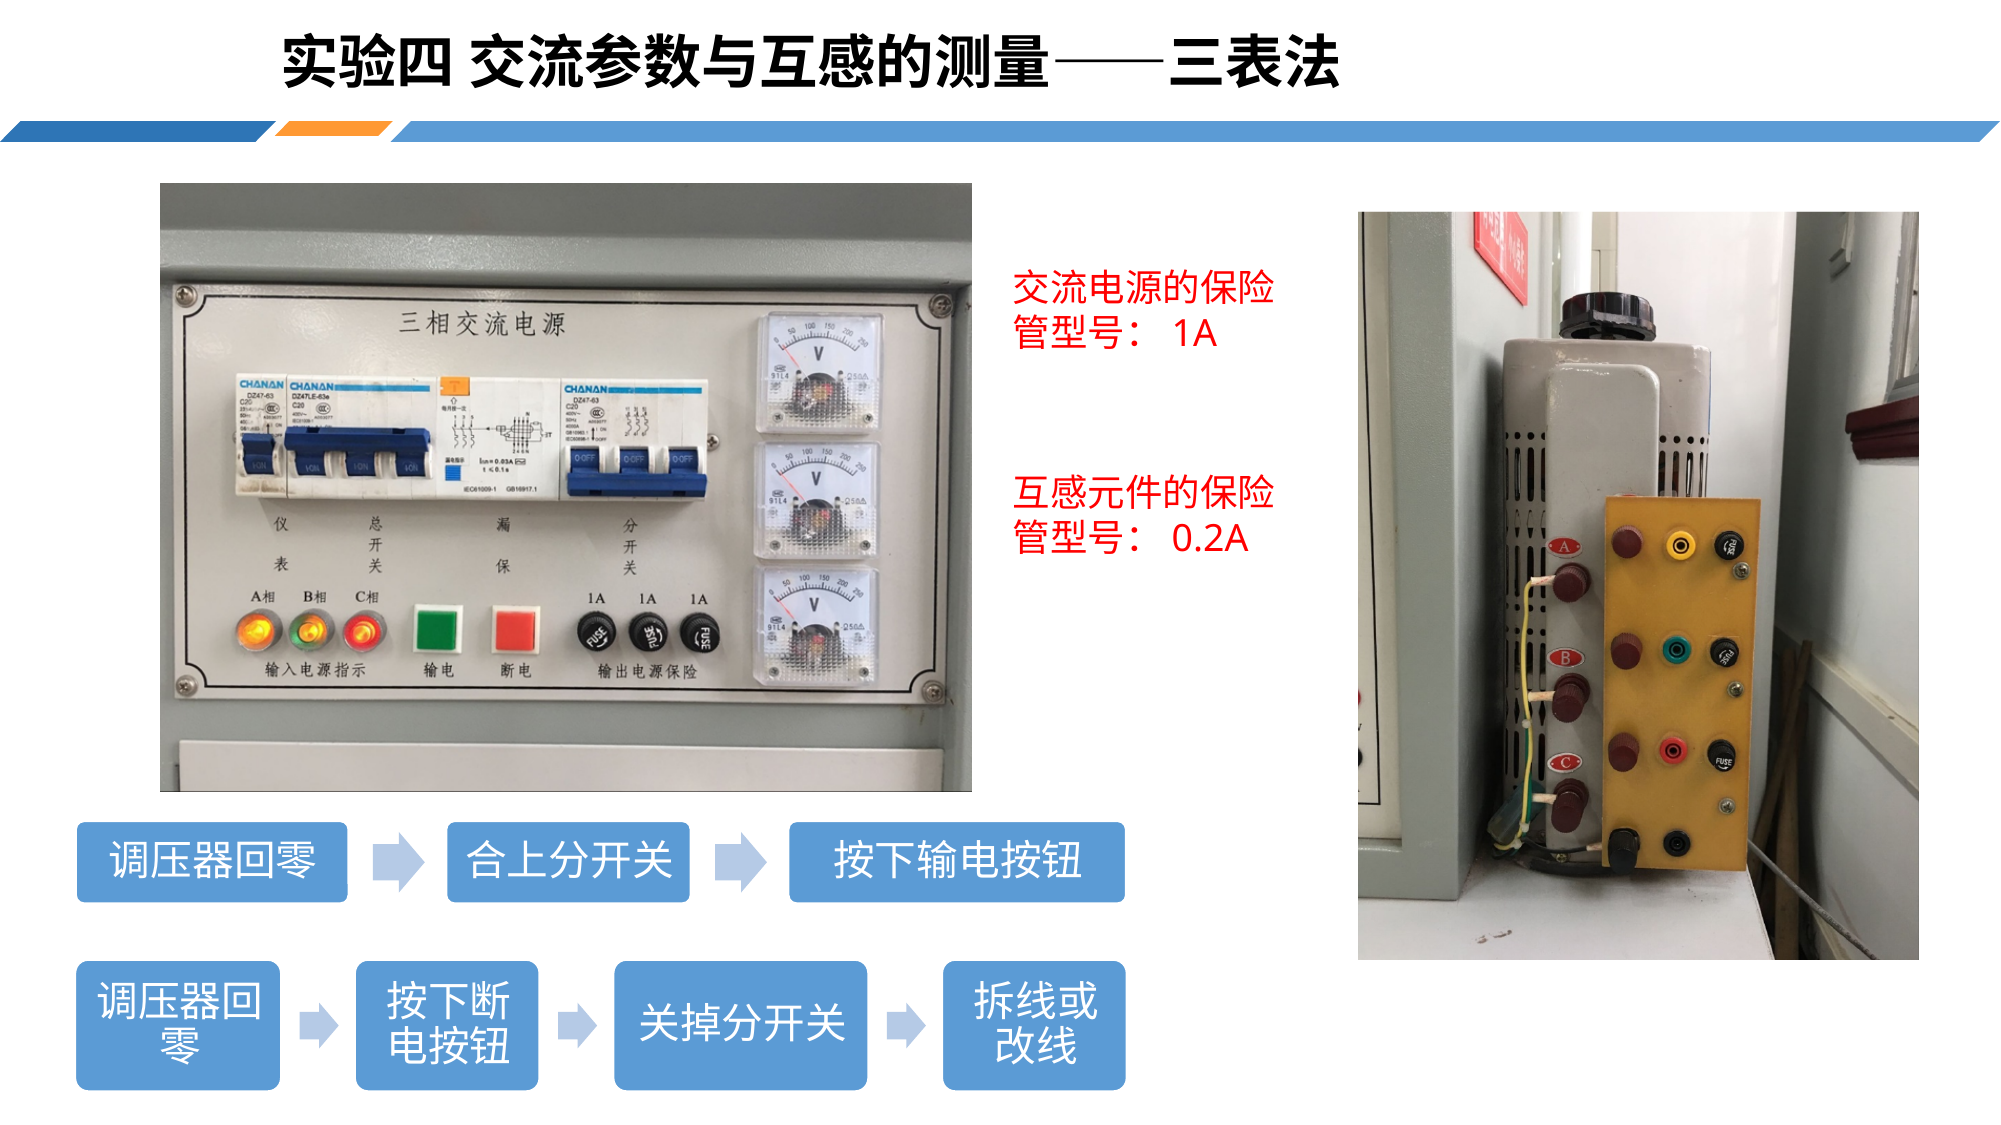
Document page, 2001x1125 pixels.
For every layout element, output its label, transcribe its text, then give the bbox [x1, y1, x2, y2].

picture [160, 183, 972, 792]
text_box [75, 821, 1127, 904]
title 实验四 交流参数与互感的测量——三表法 [265, 5, 1421, 124]
text_box 互感元件的保险管型号：0.2A [997, 461, 1263, 567]
picture [1263, 212, 2000, 960]
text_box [75, 959, 1127, 1092]
text_box 交流电源的保险管型号：1A [997, 256, 1309, 362]
